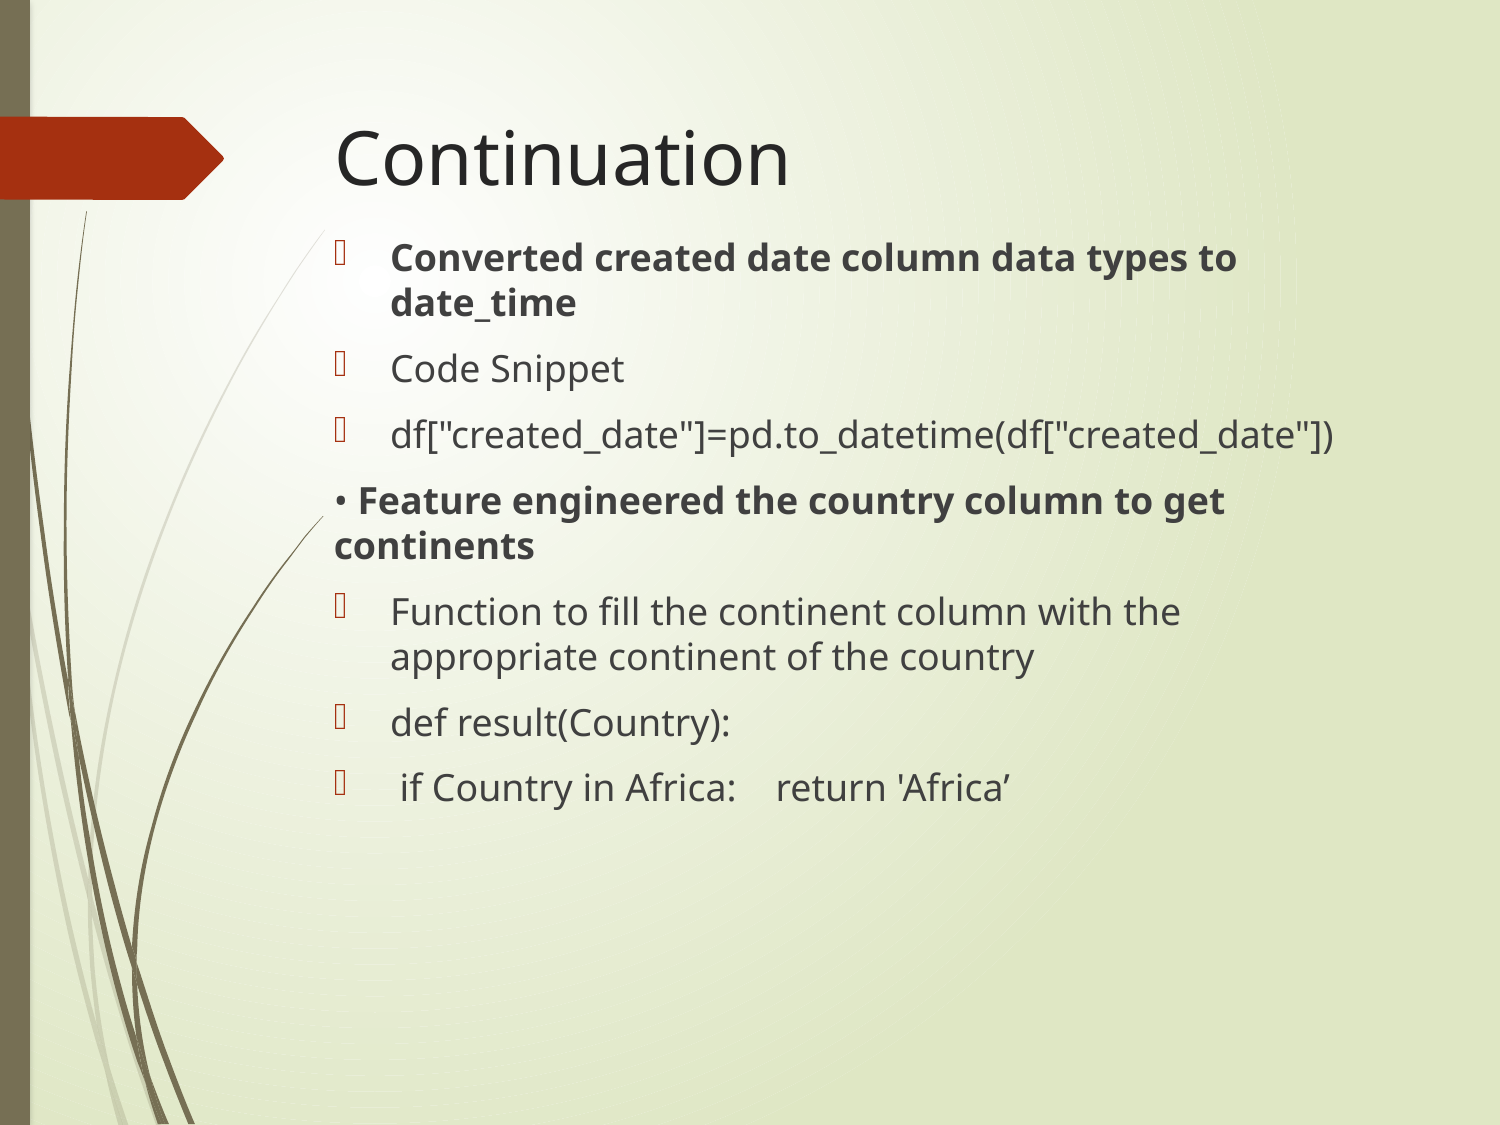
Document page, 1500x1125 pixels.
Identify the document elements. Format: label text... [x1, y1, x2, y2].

title Continuation [319, 102, 1400, 226]
list Converted created date column data types to date_time Code Snippet df["created_date"]=pd.to_datetime(df["created_date"]) • Feature engineered the country column to get continents Function to fill the continent column with the appropriate continent of the country def result(Country): if Country in Africa: return 'Africa’ [318, 226, 1400, 970]
